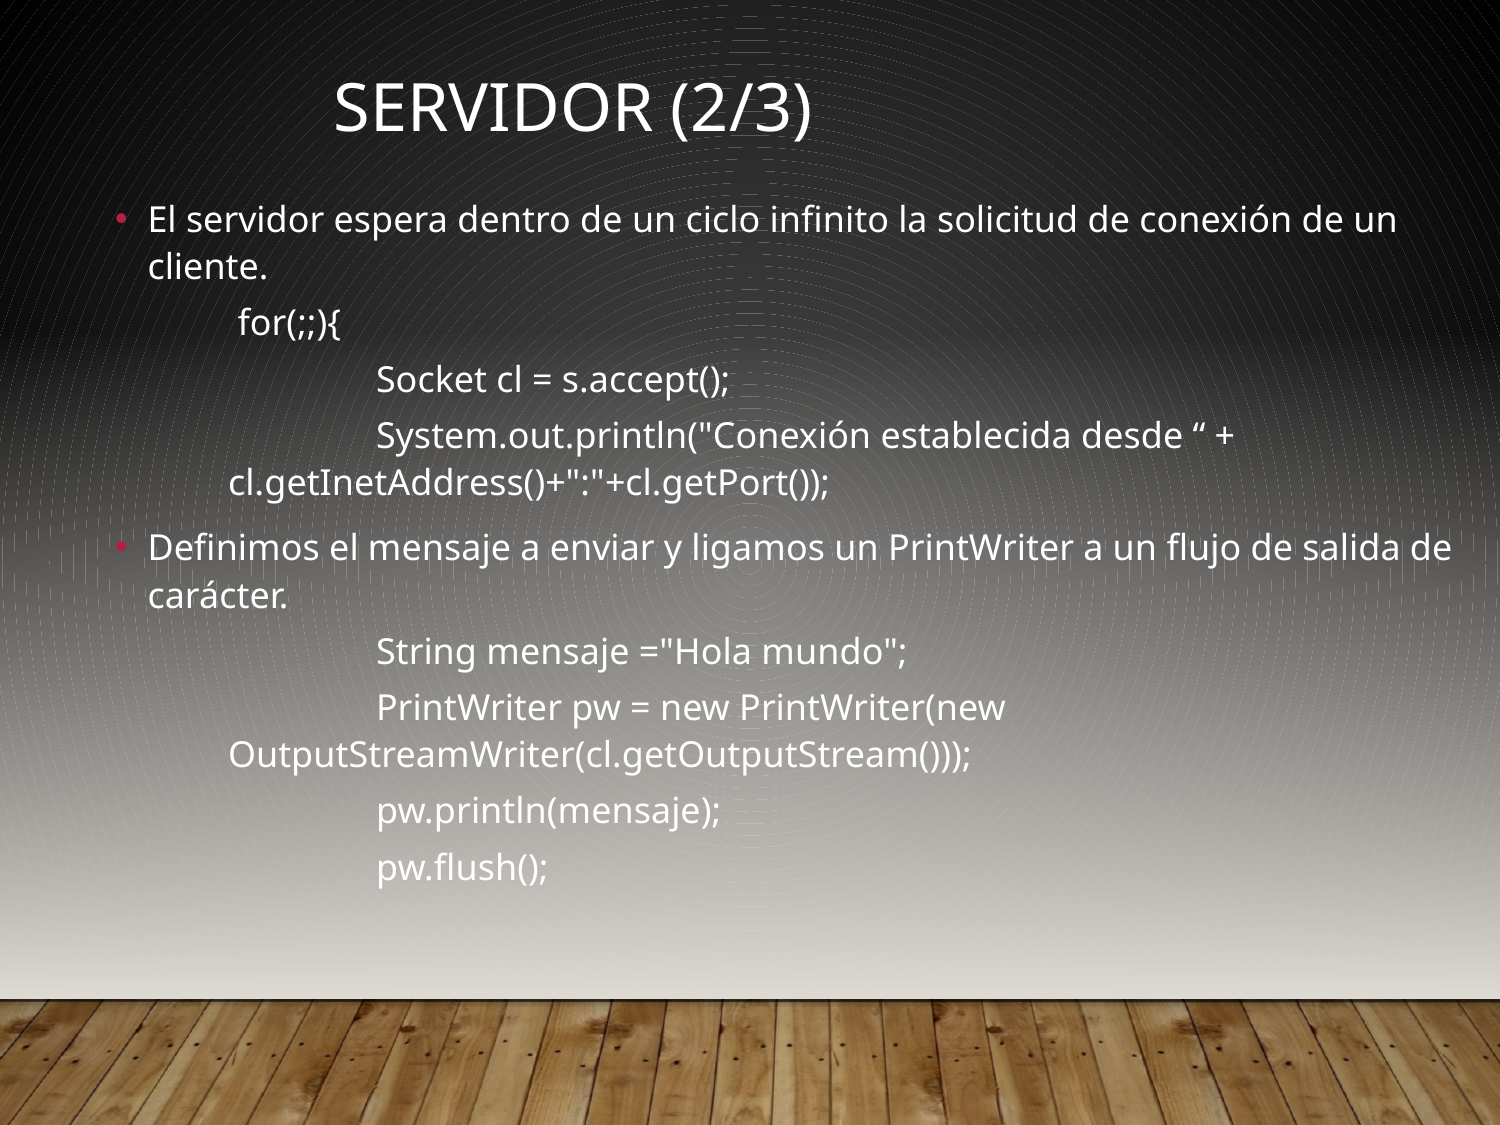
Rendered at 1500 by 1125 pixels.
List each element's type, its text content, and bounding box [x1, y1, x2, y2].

title Servidor (2/3) [318, 66, 1500, 163]
picture [0, 999, 1500, 1125]
list El servidor espera dentro de un ciclo infinito la solicitud de conexión de un cliente. for(;;){ Socket cl = s.accept(); System.out.println("Conexión establecida desde “ + cl.getInetAddress()+":"+cl.getPort()); Definimos el mensaje a enviar y ligamos un PrintWriter a un flujo de salida de carácter. String mensaje ="Hola mundo"; PrintWriter pw = new PrintWriter(new OutputStreamWriter(cl.getOutputStream())); pw.println(mensaje); pw.flush(); [100, 184, 1500, 897]
